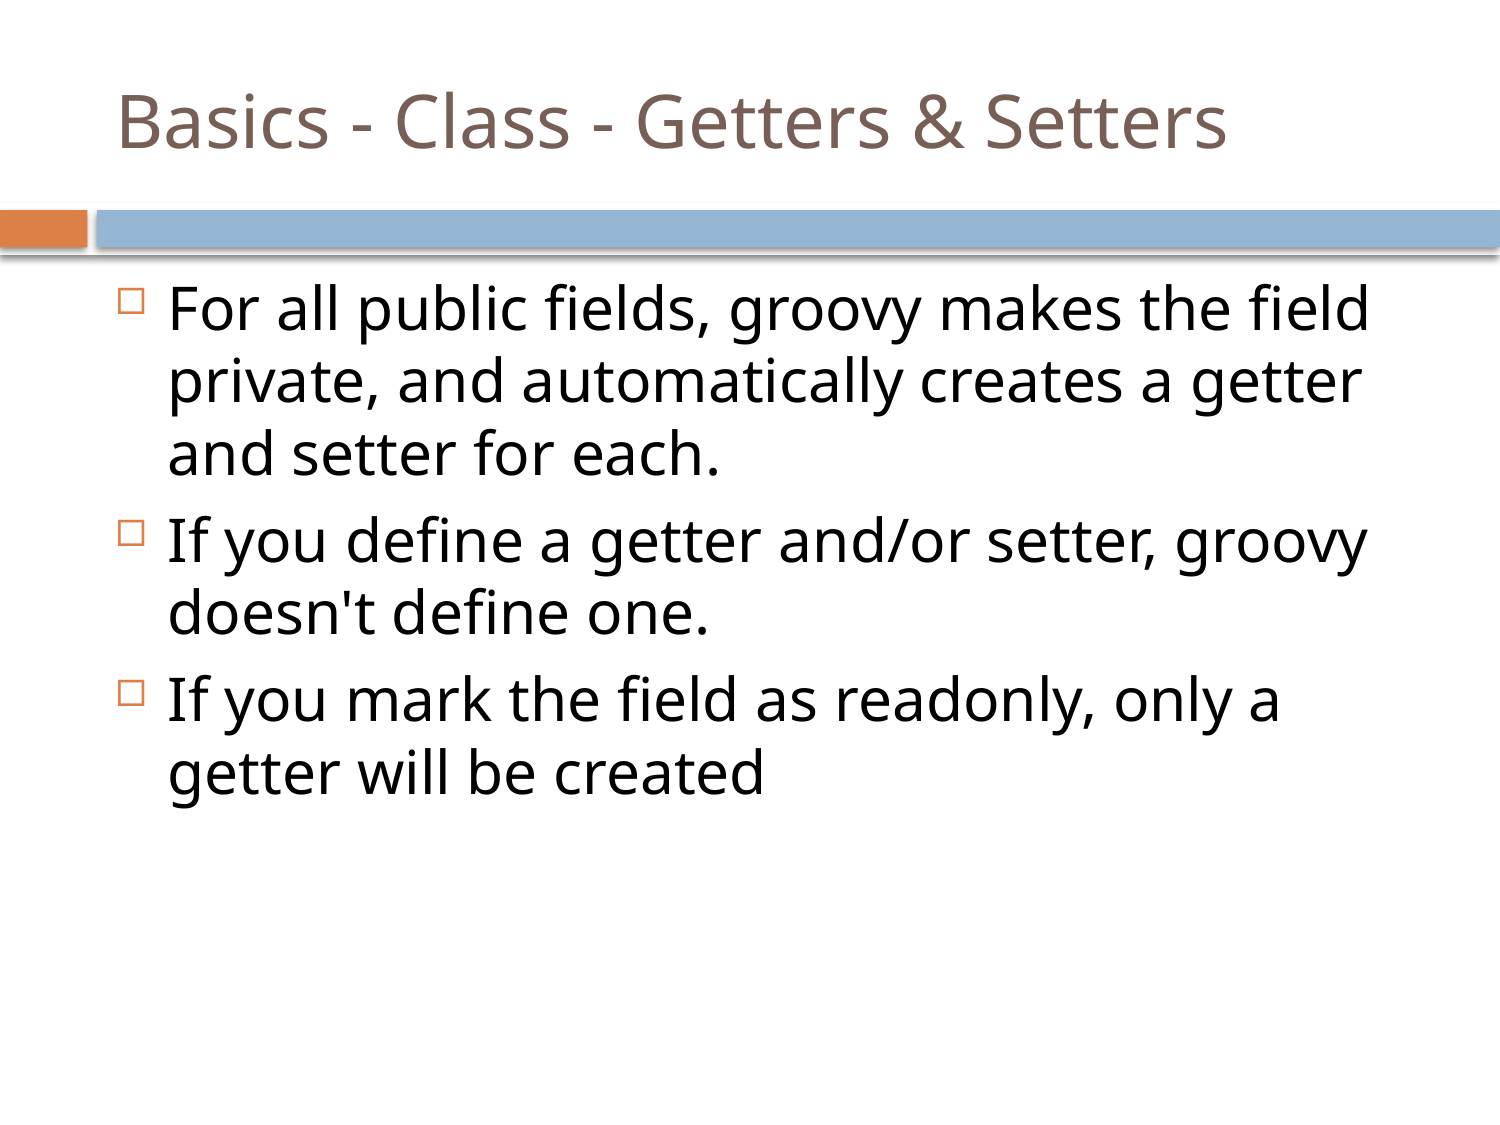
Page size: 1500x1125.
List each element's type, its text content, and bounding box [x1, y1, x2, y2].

title Basics - Class - Getters & Setters [100, 37, 1438, 200]
list For all public fields, groovy makes the field private, and automatically creates a getter and setter for each. If you define a getter and/or setter, groovy doesn't define one. If you mark the field as readonly, only a getter will be created [100, 262, 1438, 1000]
